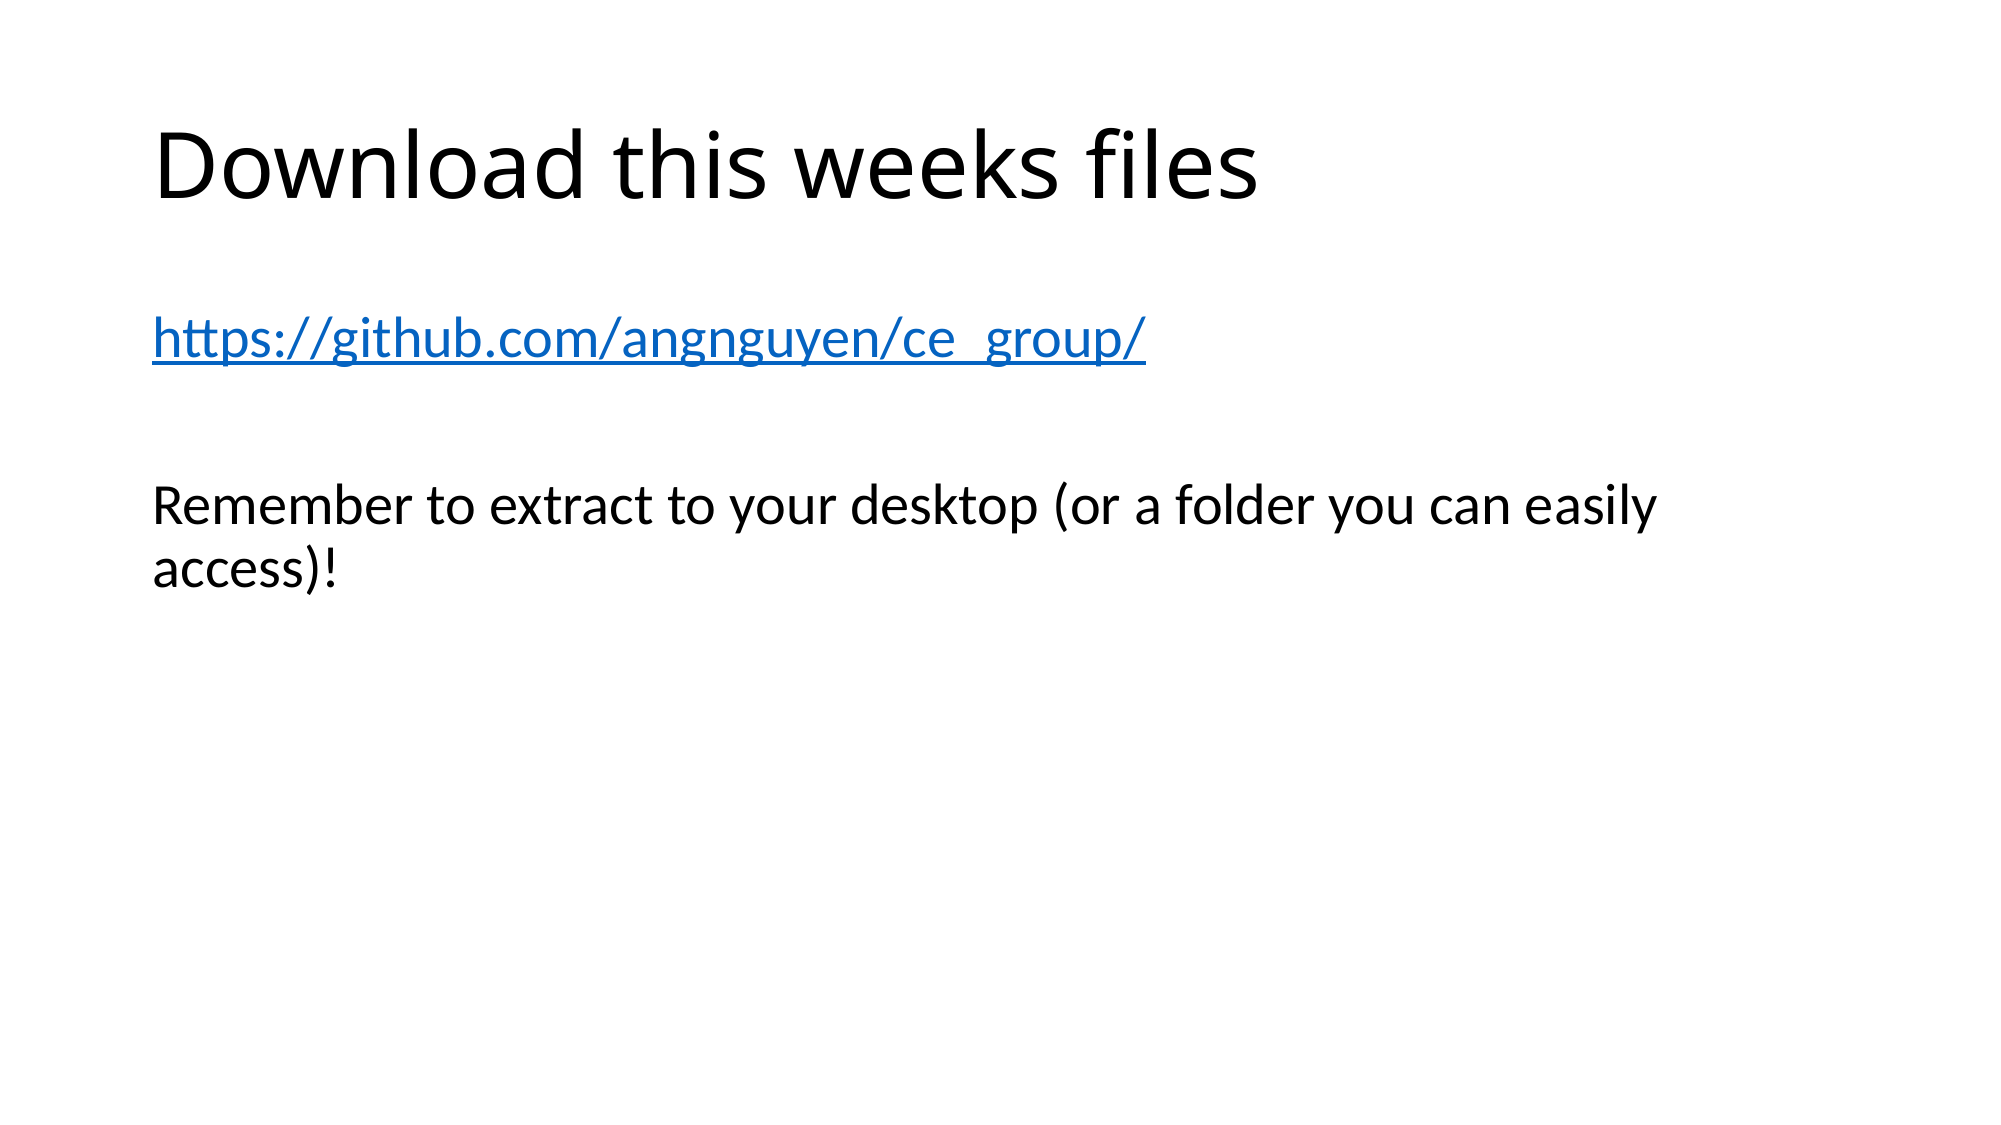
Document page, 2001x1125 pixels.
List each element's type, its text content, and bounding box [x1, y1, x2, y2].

title Download this weeks files [137, 59, 1863, 278]
list https://github.com/angnguyen/ce_group/ Remember to extract to your desktop (or a folder you can easily access)! [137, 299, 1863, 1014]
